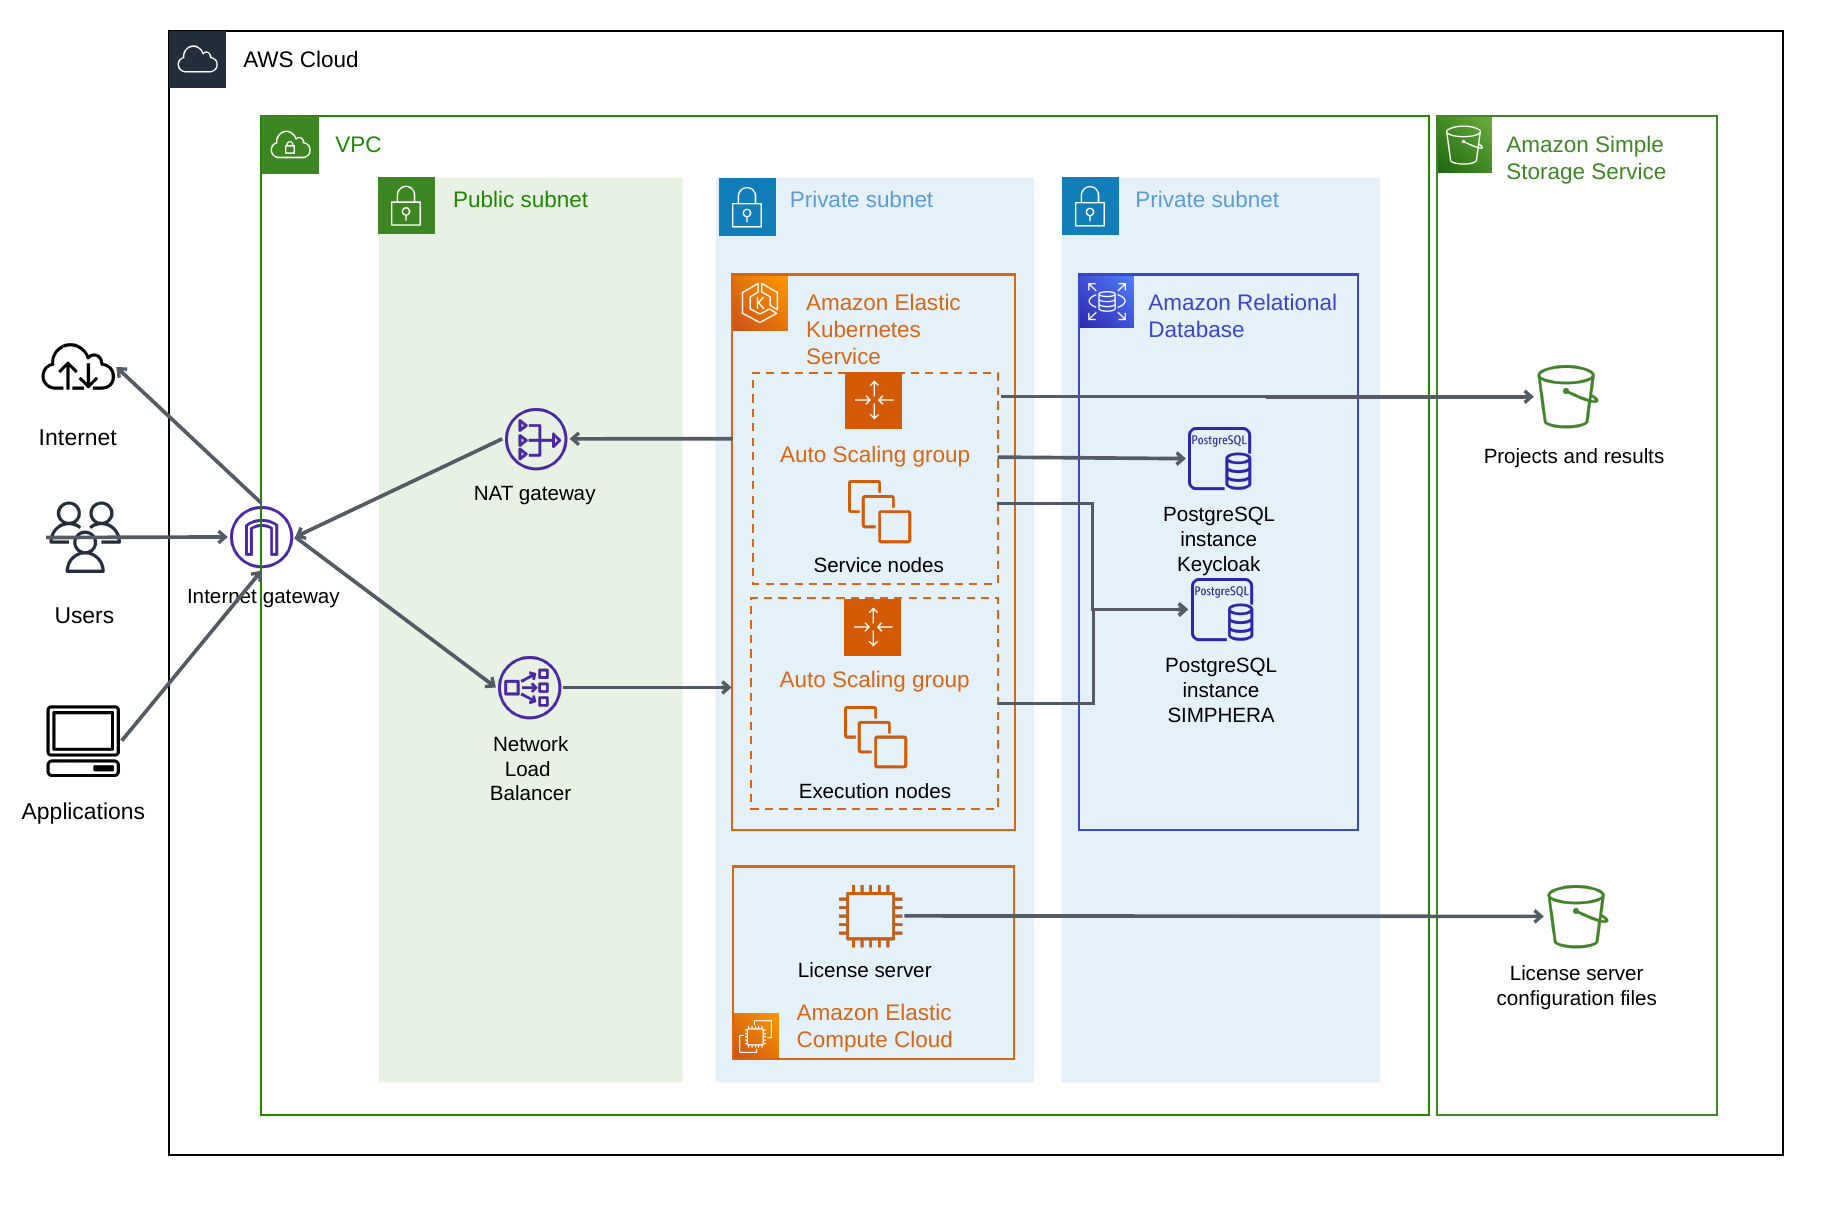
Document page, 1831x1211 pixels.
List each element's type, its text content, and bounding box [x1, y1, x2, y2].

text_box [121, 570, 262, 741]
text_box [295, 536, 496, 688]
picture [1061, 177, 1119, 235]
picture [732, 1013, 780, 1060]
picture [731, 274, 788, 331]
text_box Amazon Relational Database [1078, 398, 1359, 831]
picture [262, 116, 319, 174]
text_box Users [0, 592, 121, 635]
picture [1543, 882, 1612, 951]
picture [46, 498, 124, 577]
picture [1185, 424, 1254, 493]
picture [495, 653, 564, 722]
picture [1189, 575, 1256, 644]
text_box Amazon Elastic Compute Cloud [732, 865, 1015, 1060]
picture [227, 503, 295, 571]
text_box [997, 610, 1189, 704]
picture [44, 702, 122, 780]
picture [719, 178, 776, 236]
picture [845, 372, 902, 430]
picture [1080, 275, 1134, 329]
picture [836, 882, 905, 950]
picture [169, 31, 226, 88]
text_box VPC [260, 399, 1430, 1116]
text_box Applications [0, 788, 172, 832]
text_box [295, 438, 503, 537]
picture [845, 477, 914, 546]
picture [39, 328, 117, 406]
text_box Amazon Elastic Kubernetes Service [731, 273, 1016, 831]
picture [1533, 362, 1602, 431]
text_box VPC [260, 115, 1430, 503]
text_box Amazon Relational Database [1078, 273, 1359, 395]
text_box Amazon Simple Storage Service [1436, 115, 1718, 1116]
picture [844, 599, 901, 656]
text_box Internet [0, 415, 116, 458]
picture [378, 177, 435, 234]
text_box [996, 503, 1189, 610]
picture [1437, 117, 1492, 173]
text_box AWS Cloud [168, 30, 1784, 1156]
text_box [116, 366, 262, 504]
picture [502, 405, 570, 473]
picture [841, 703, 910, 771]
